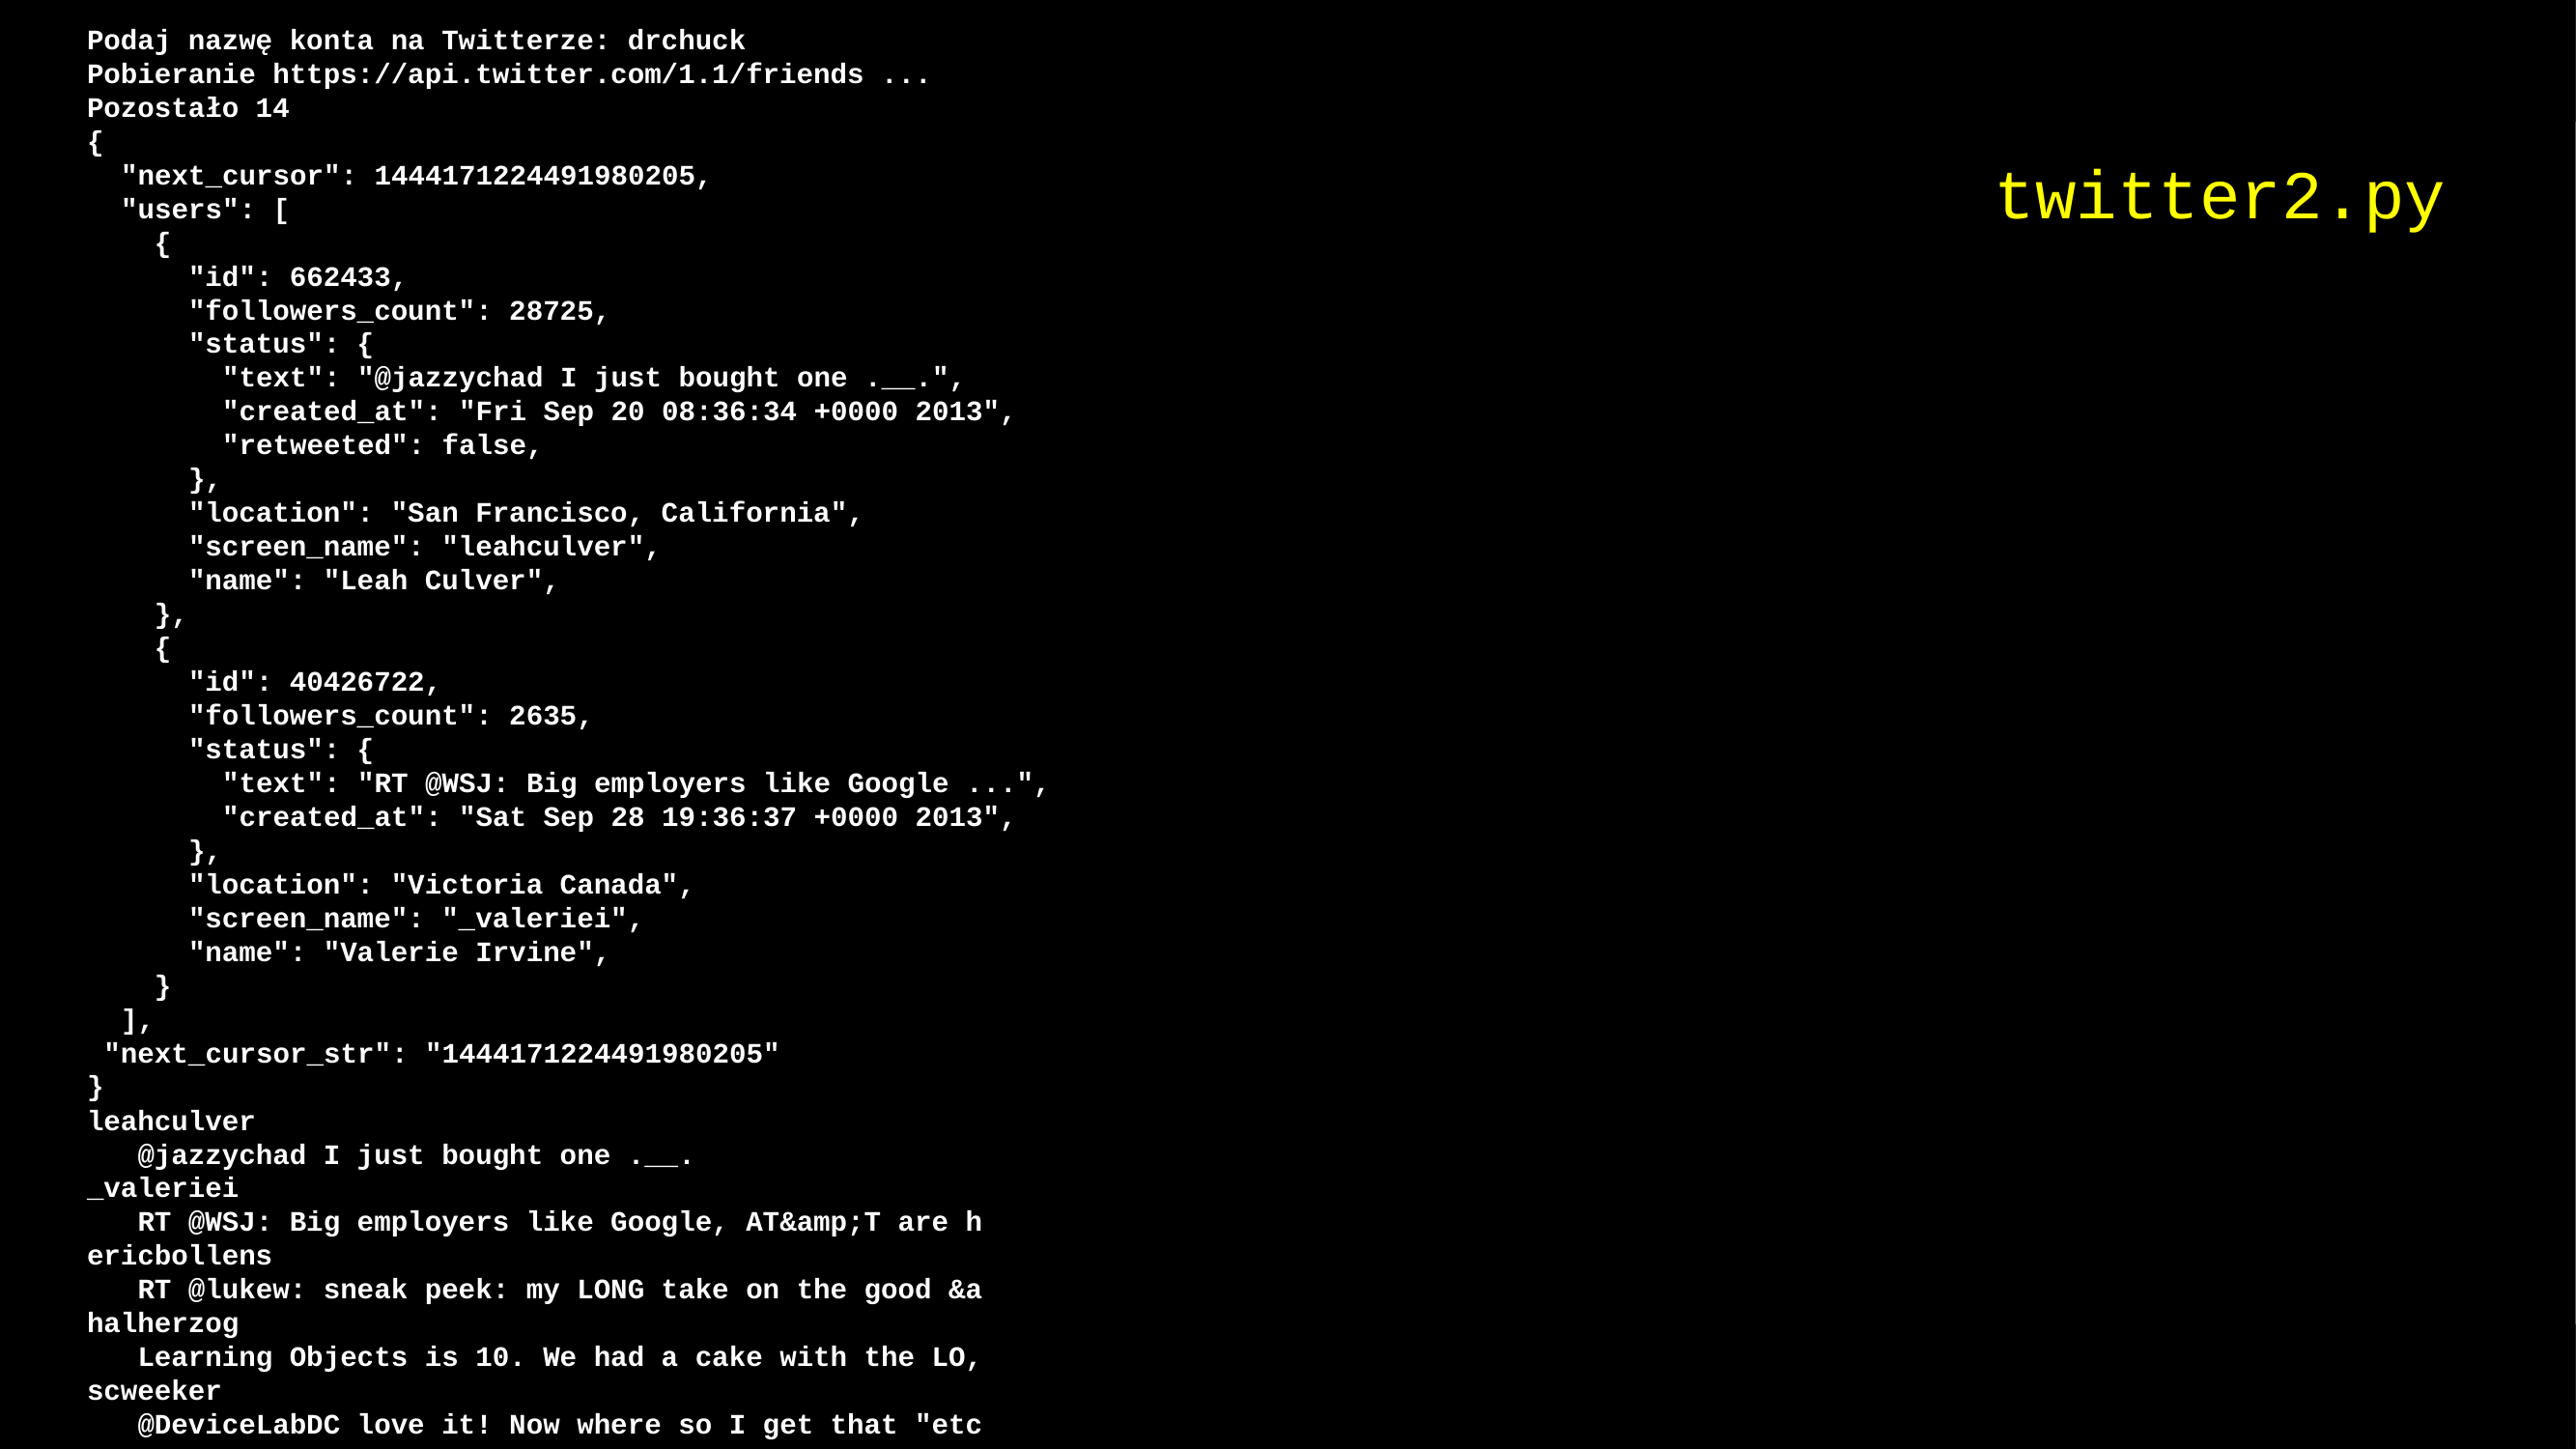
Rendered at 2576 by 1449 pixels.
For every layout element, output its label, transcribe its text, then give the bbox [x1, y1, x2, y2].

text_box Podaj nazwę konta na Twitterze: drchuck Pobieranie https://api.twitter.com/1.1/friends ... Pozostało 14 { "next_cursor": 1444171224491980205, "users": [ { "id": 662433, "followers_count": 28725, "status": { "text": "@jazzychad I just bought one .__.", "created_at": "Fri Sep 20 08:36:34 +0000 2013", "retweeted": false, }, "location": "San Francisco, California", "screen_name": "leahculver", "name": "Leah Culver", }, { "id": 40426722, "followers_count": 2635, "status": { "text": "RT @WSJ: Big employers like Google ...", "created_at": "Sat Sep 28 19:36:37 +0000 2013", }, "location": "Victoria Canada", "screen_name": "_valeriei", "name": "Valerie Irvine", } ], "next_cursor_str": "1444171224491980205" } leahculver @jazzychad I just bought one .__. _valeriei RT @WSJ: Big employers like Google, AT&amp;T are h ericbollens RT @lukew: sneak peek: my LONG take on the good &a halherzog Learning Objects is 10. We had a cake with the LO, scweeker @DeviceLabDC love it! Now where so I get that "etc [87, 64, 1837, 1398]
text_box twitter2.py [1940, 141, 2501, 241]
